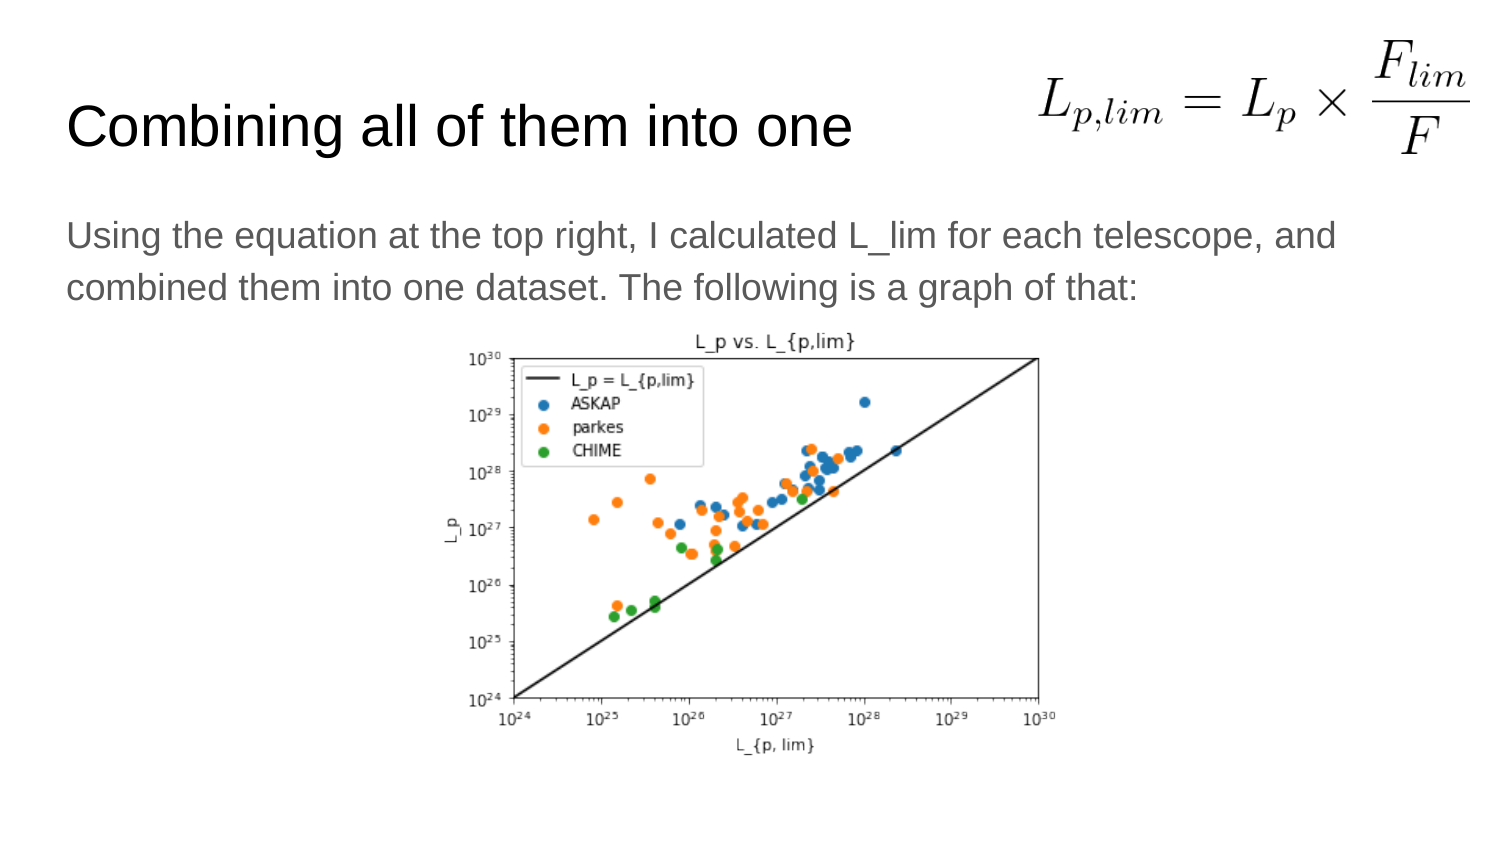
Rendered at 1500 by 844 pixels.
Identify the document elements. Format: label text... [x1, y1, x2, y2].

title Combining all of them into one [51, 72, 1449, 167]
list Using the equation at the top right, I calculated L_lim for each telescope, and combined them into one dataset. The following is a graph of that: [51, 189, 1449, 750]
picture [1038, 40, 1470, 155]
picture [432, 321, 1068, 765]
